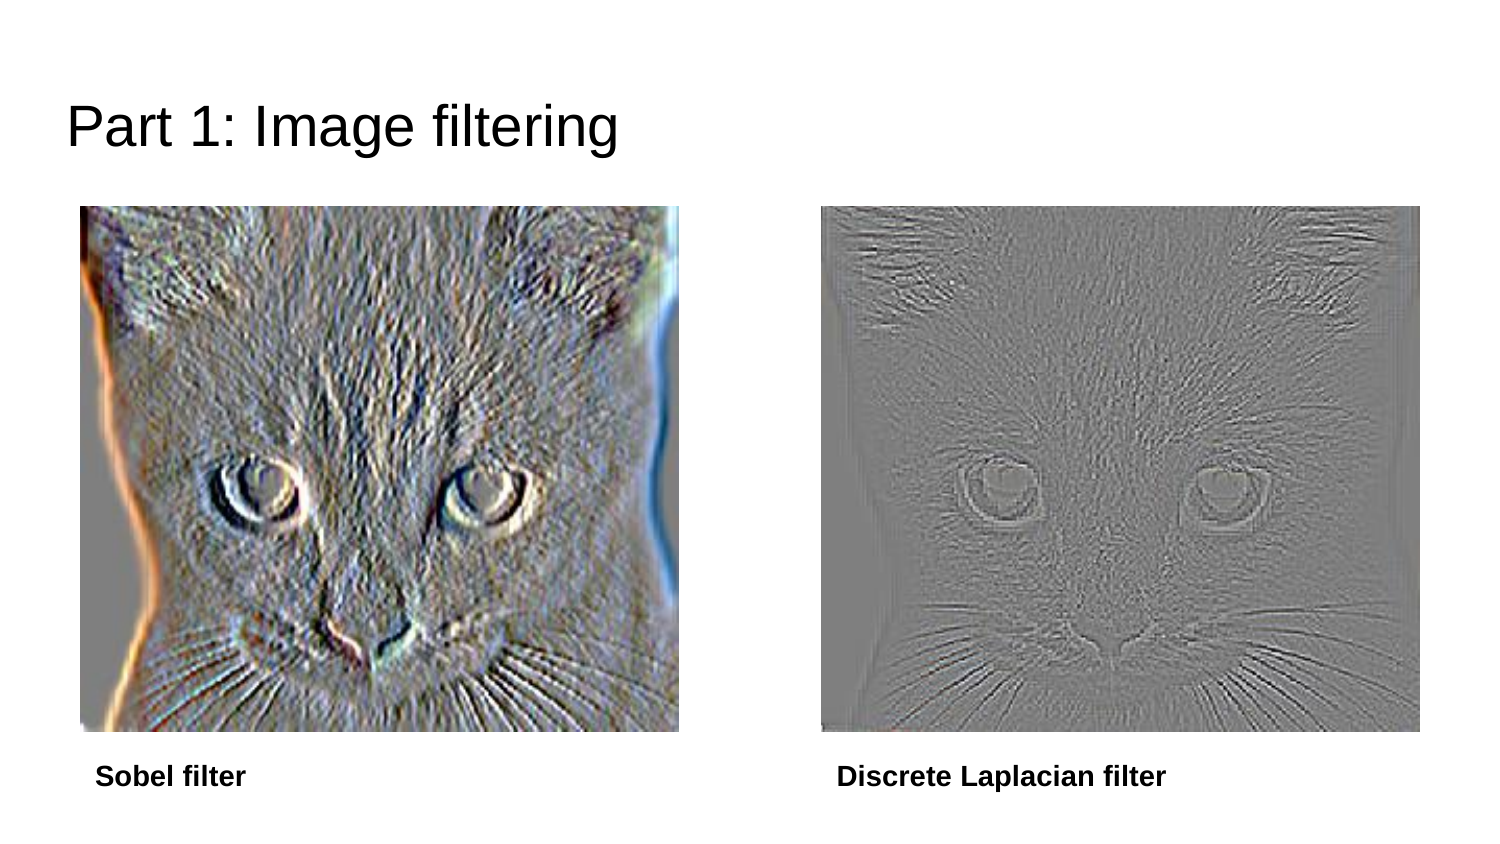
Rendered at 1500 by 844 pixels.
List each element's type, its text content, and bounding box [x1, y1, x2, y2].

picture [79, 206, 679, 732]
title Part 1: Image filtering [51, 72, 1449, 167]
picture [821, 206, 1420, 732]
text_box Discrete Laplacian filter [821, 749, 1420, 800]
text_box Sobel filter [80, 749, 679, 800]
